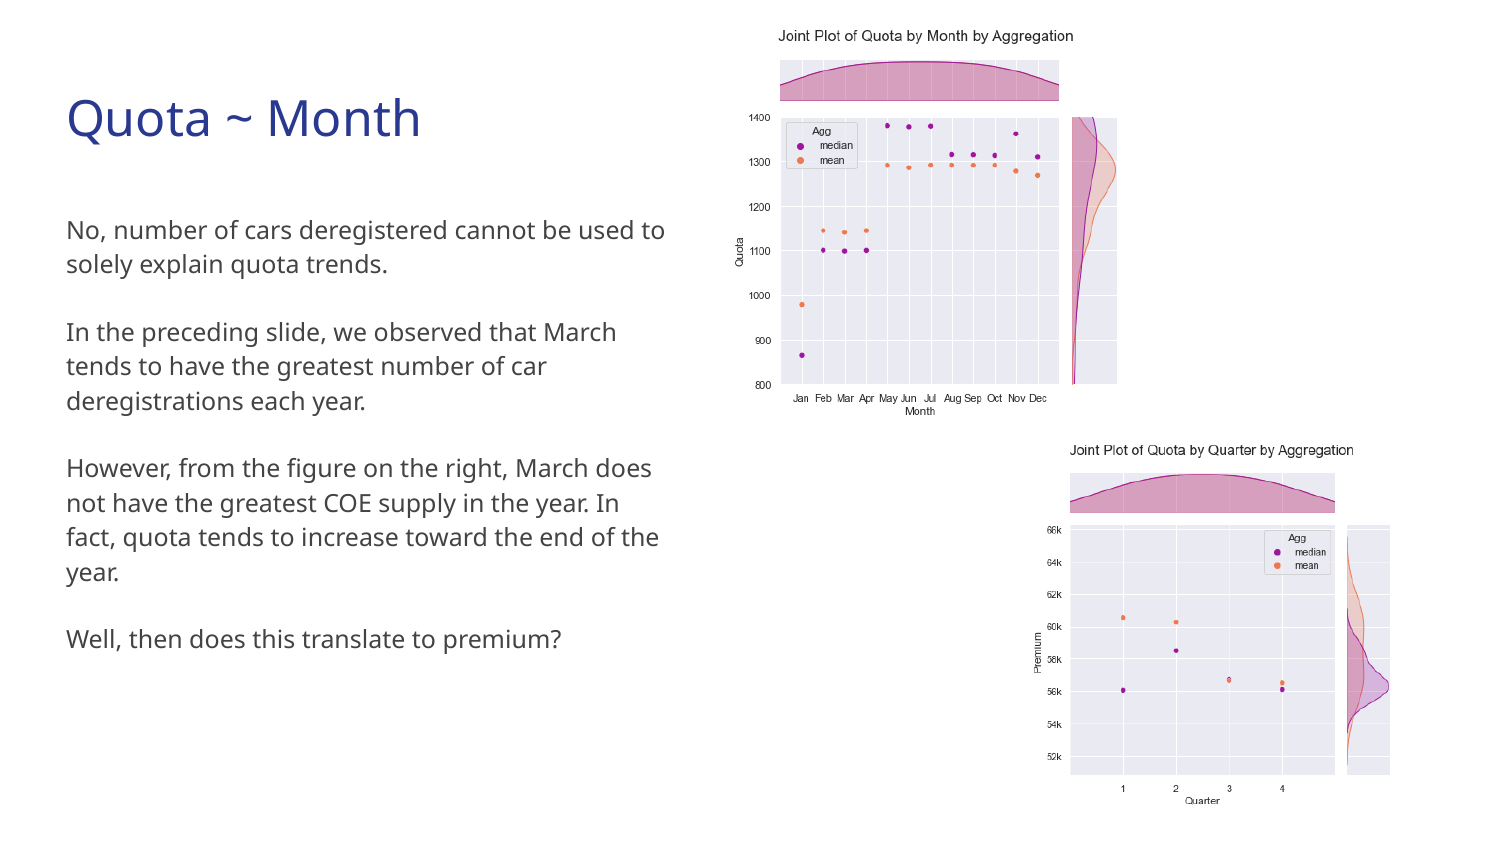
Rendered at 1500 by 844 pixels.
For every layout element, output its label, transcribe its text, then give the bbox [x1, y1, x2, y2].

picture [1027, 438, 1396, 811]
picture [727, 22, 1124, 423]
title Quota ~ Month [51, 37, 718, 162]
list No, number of cars deregistered cannot be used to solely explain quota trends. In the preceding slide, we observed that March tends to have the greatest number of car deregistrations each year. However, from the figure on the right, March does not have the greatest COE supply in the year. In fact, quota tends to increase toward the end of the year. Well, then does this translate to premium? [51, 194, 691, 746]
